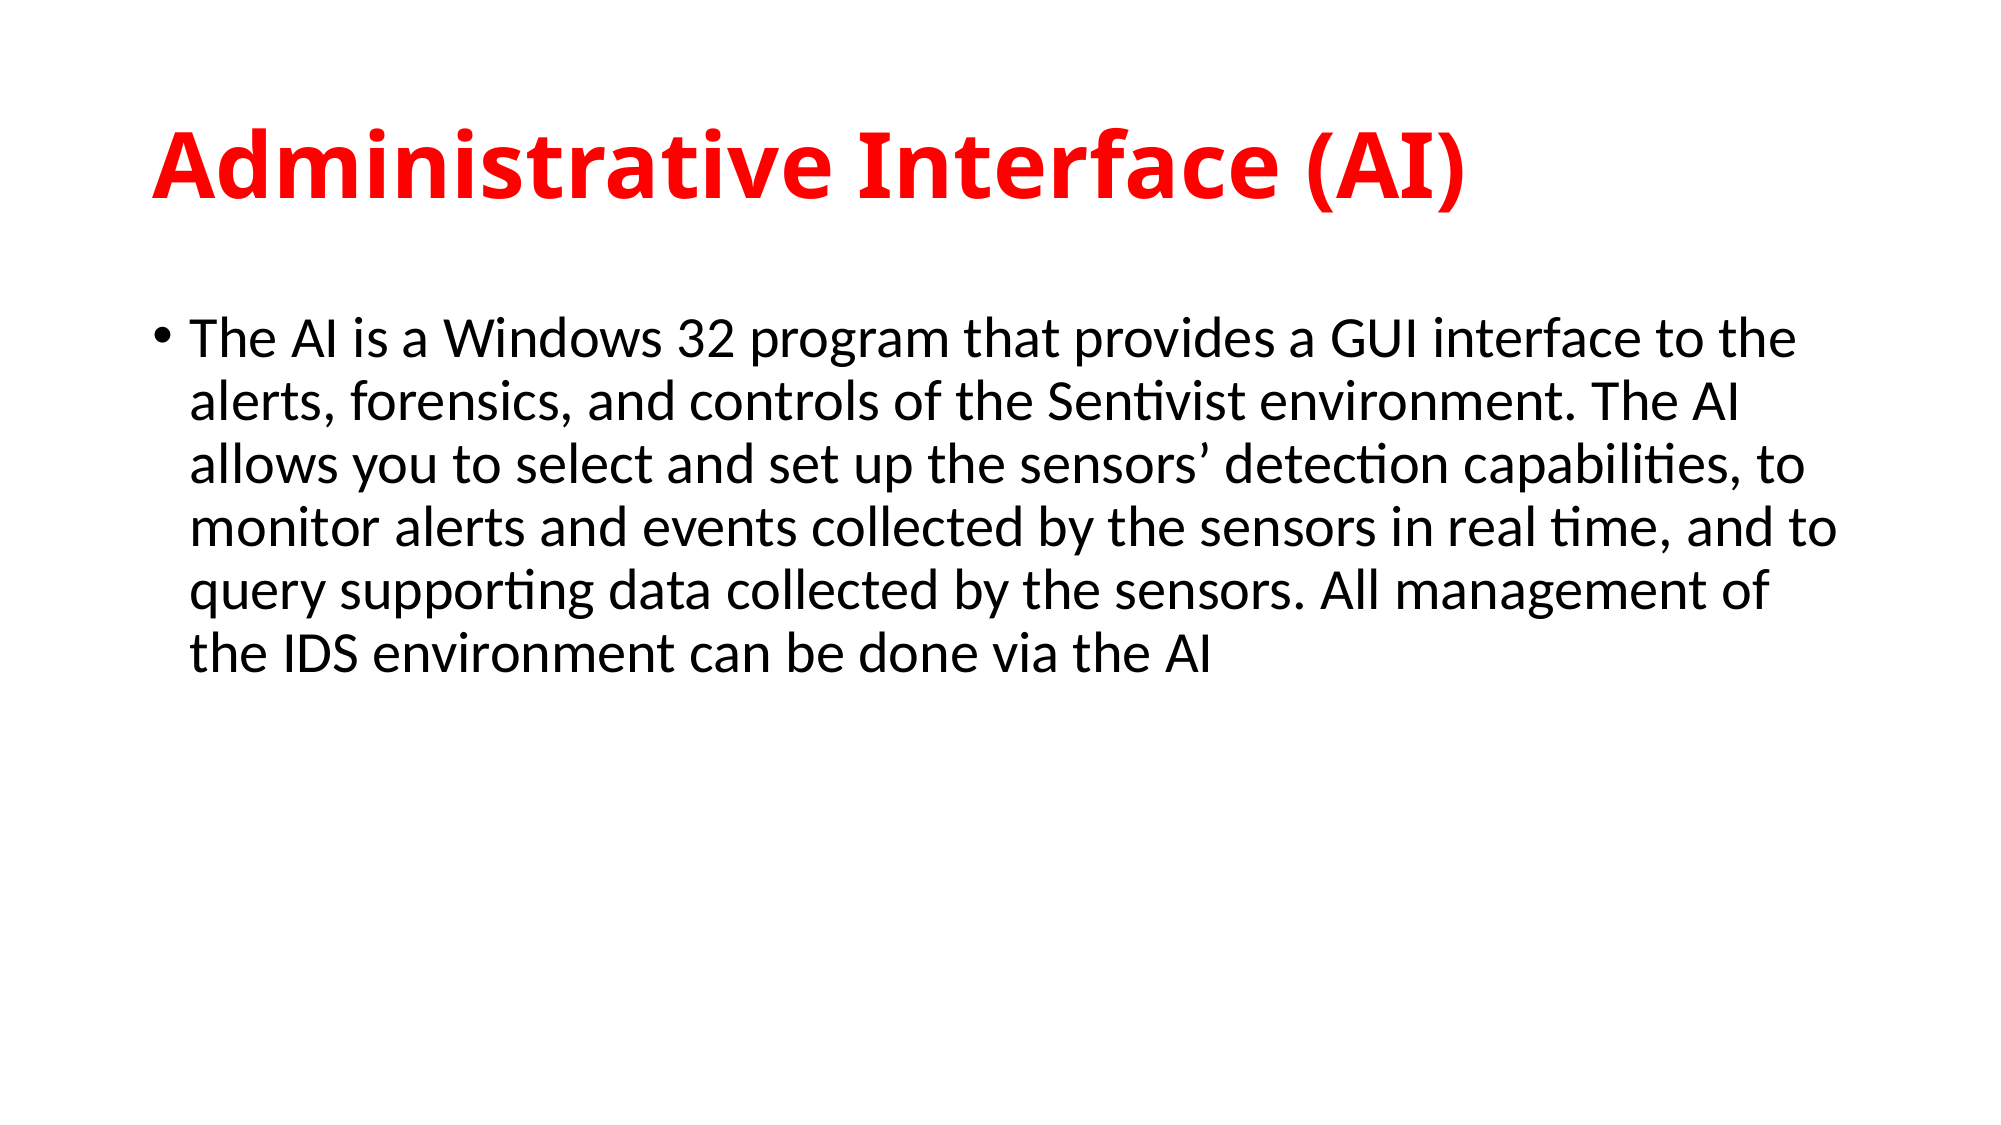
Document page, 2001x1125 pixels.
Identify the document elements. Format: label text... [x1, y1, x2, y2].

list The AI is a Windows 32 program that provides a GUI interface to the alerts, forensics, and controls of the Sentivist environment. The AI allows you to select and set up the sensors’ detection capabilities, to monitor alerts and events collected by the sensors in real time, and to query supporting data collected by the sensors. All management of the IDS environment can be done via the AI [137, 299, 1863, 1014]
title Administrative Interface (AI) [137, 59, 1863, 278]
